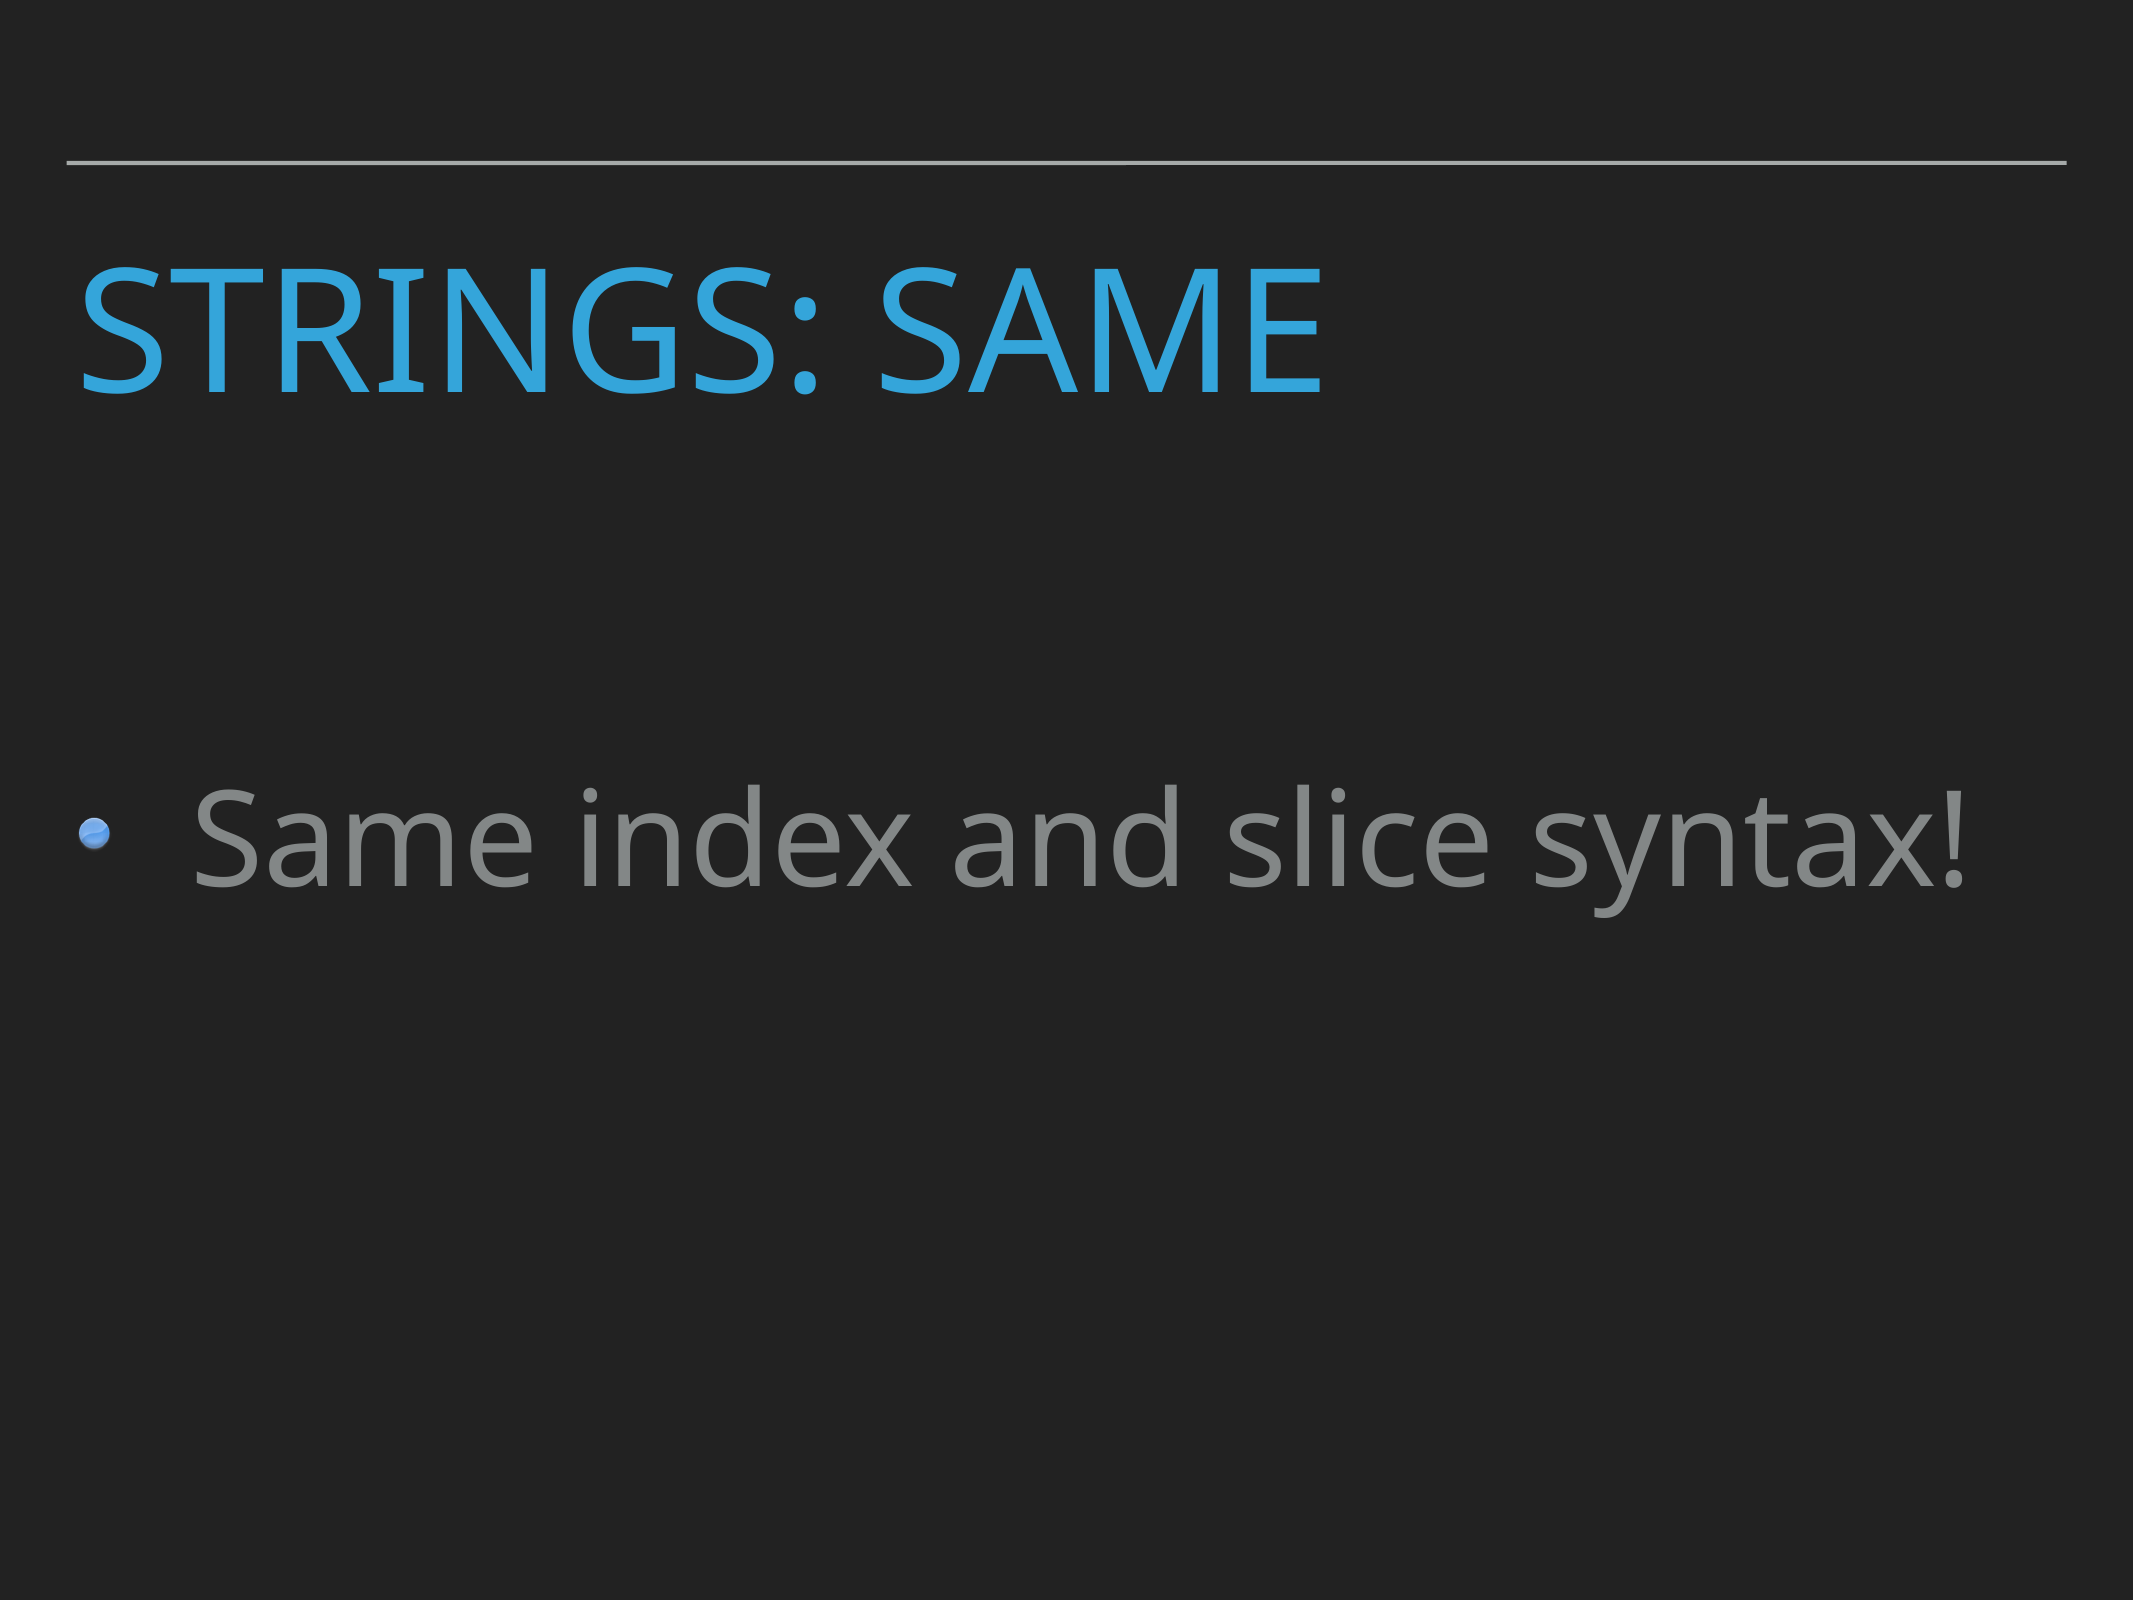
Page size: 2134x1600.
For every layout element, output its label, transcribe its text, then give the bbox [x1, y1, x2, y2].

picture [75, 814, 113, 852]
list Same index and slice syntax! [66, 743, 2068, 1161]
title StringS: Same [66, 251, 2068, 445]
